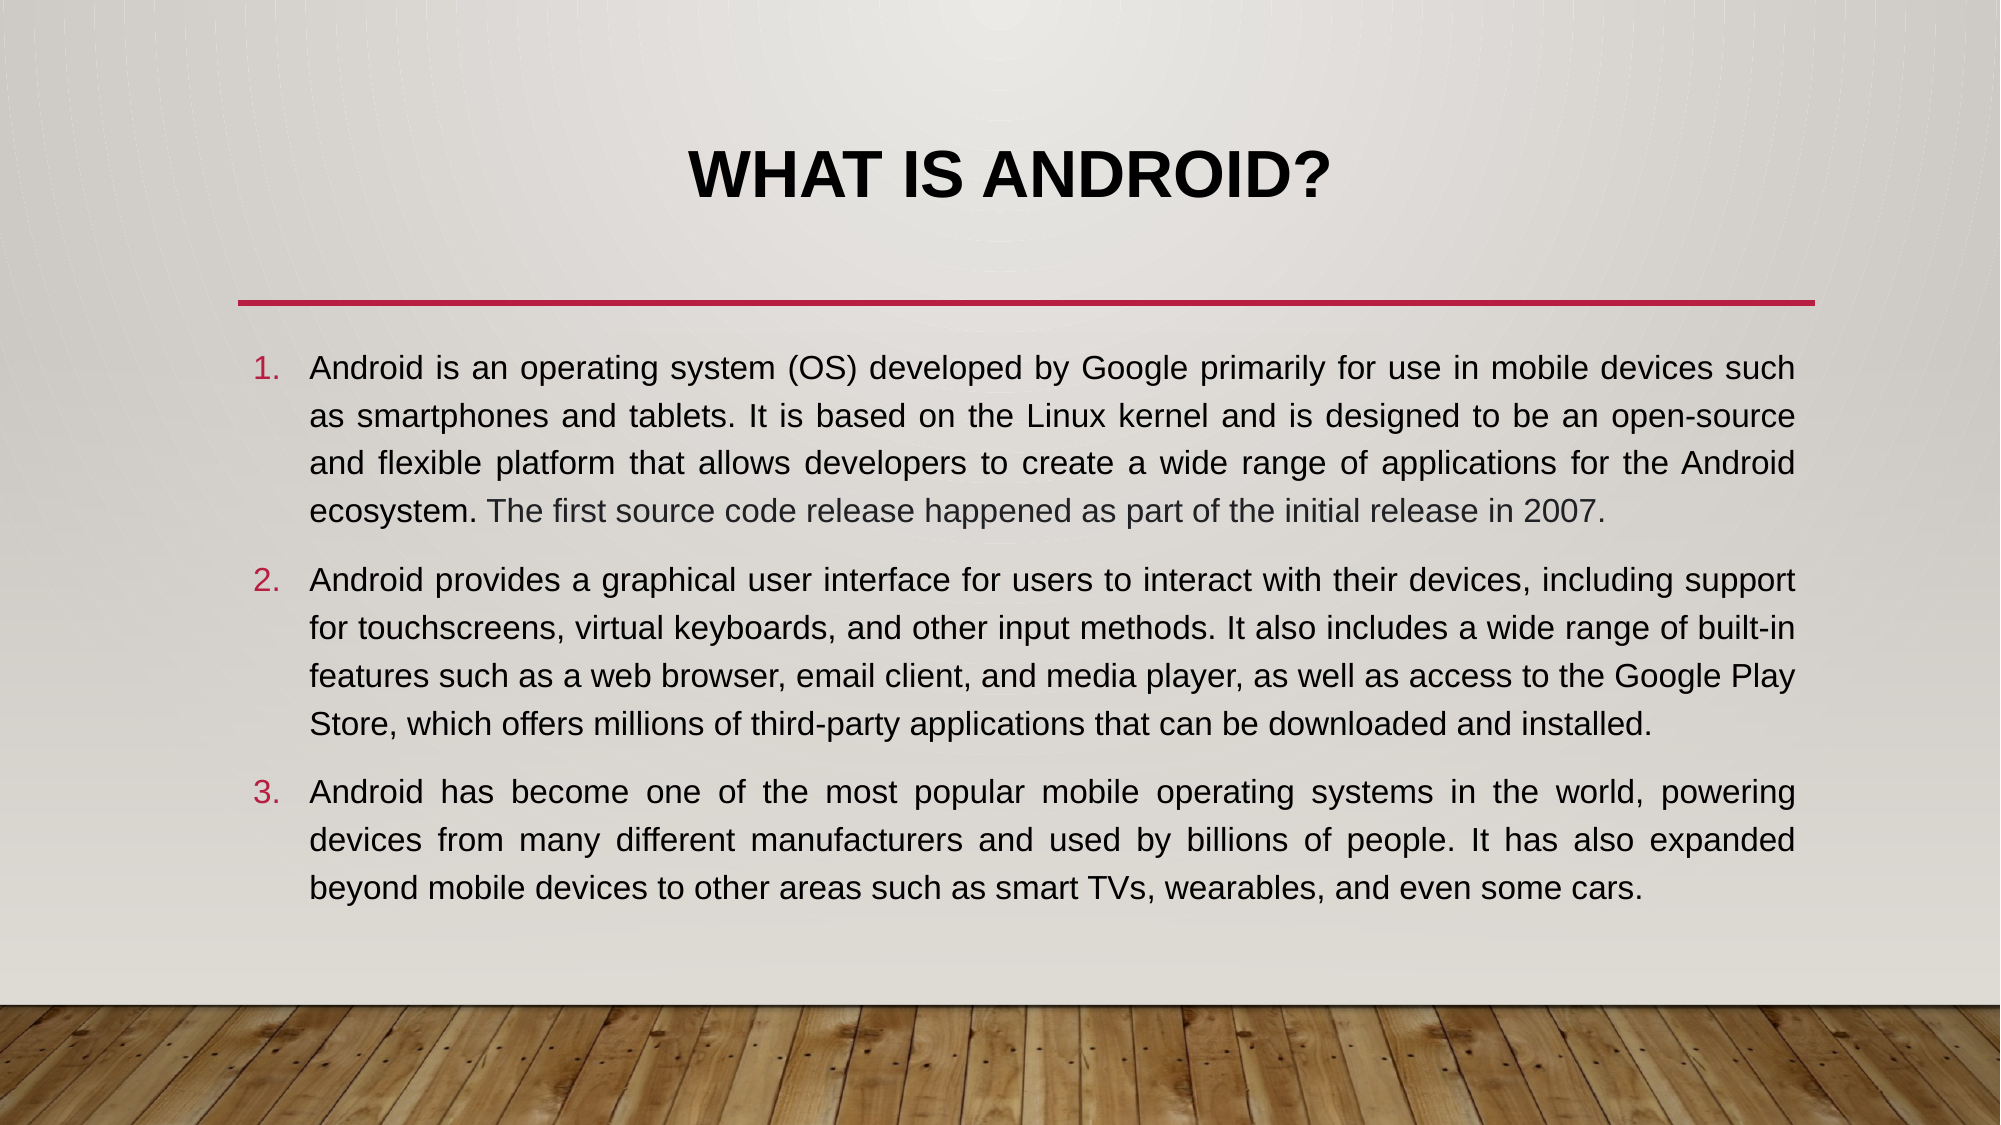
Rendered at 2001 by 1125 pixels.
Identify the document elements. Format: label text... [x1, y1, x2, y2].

picture [0, 1005, 2000, 1125]
list Android is an operating system (OS) developed by Google primarily for use in mobile devices such as smartphones and tablets. It is based on the Linux kernel and is designed to be an open-source and flexible platform that allows developers to create a wide range of applications for the Android ecosystem. The first source code release happened as part of the initial release in 2007. Android provides a graphical user interface for users to interact with their devices, including support for touchscreens, virtual keyboards, and other input methods. It also includes a wide range of built-in features such as a web browser, email client, and media player, as well as access to the Google Play Store, which offers millions of third-party applications that can be downloaded and installed. Android has become one of the most popular mobile operating systems in the world, powering devices from many different manufacturers and used by billions of people. It has also expanded beyond mobile devices to other areas such as smart TVs, wearables, and even some cars. [238, 330, 1814, 993]
title What is android? [223, 131, 1799, 305]
